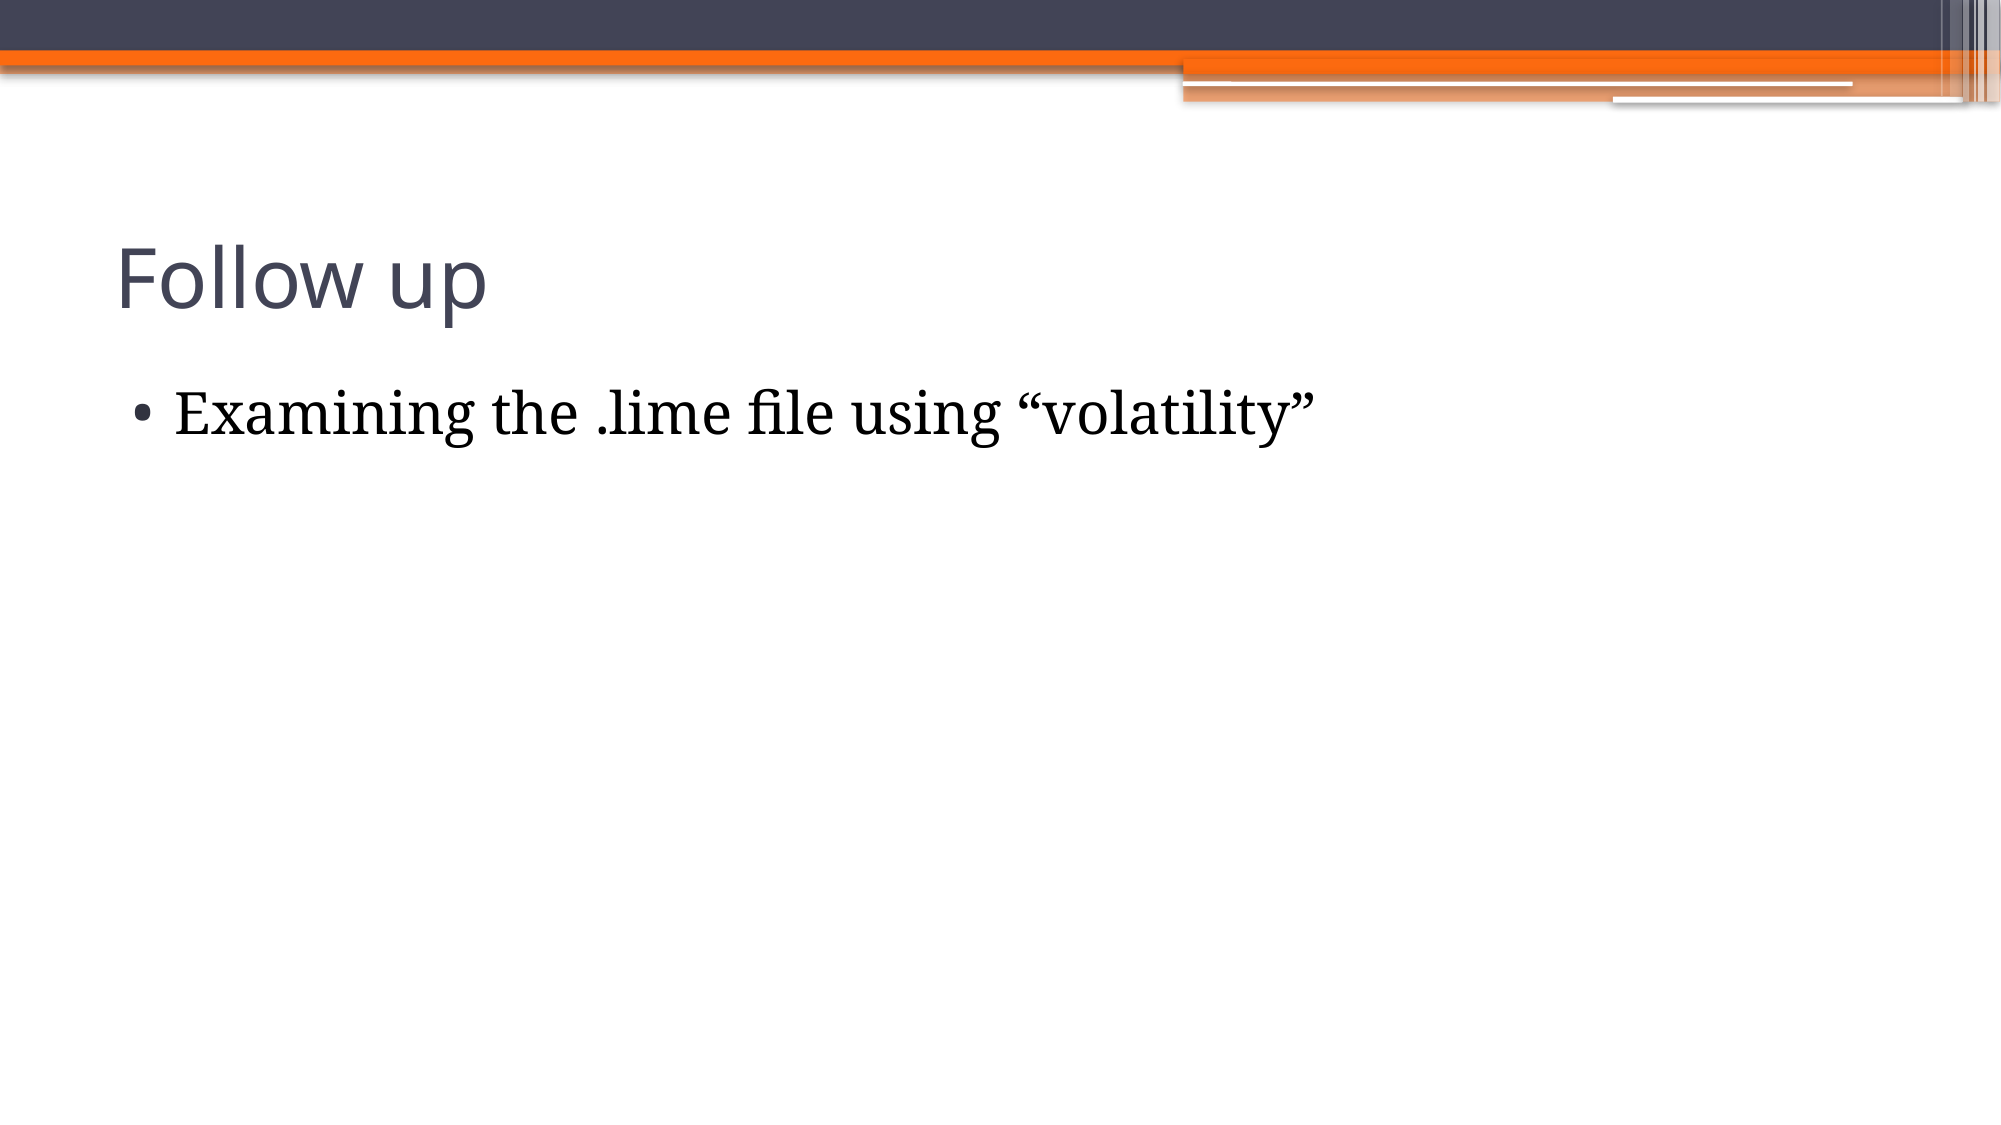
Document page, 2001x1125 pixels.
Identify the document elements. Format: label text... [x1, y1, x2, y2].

title Follow up [99, 187, 1900, 363]
list Examining the .lime file using “volatility” [99, 368, 1900, 1079]
